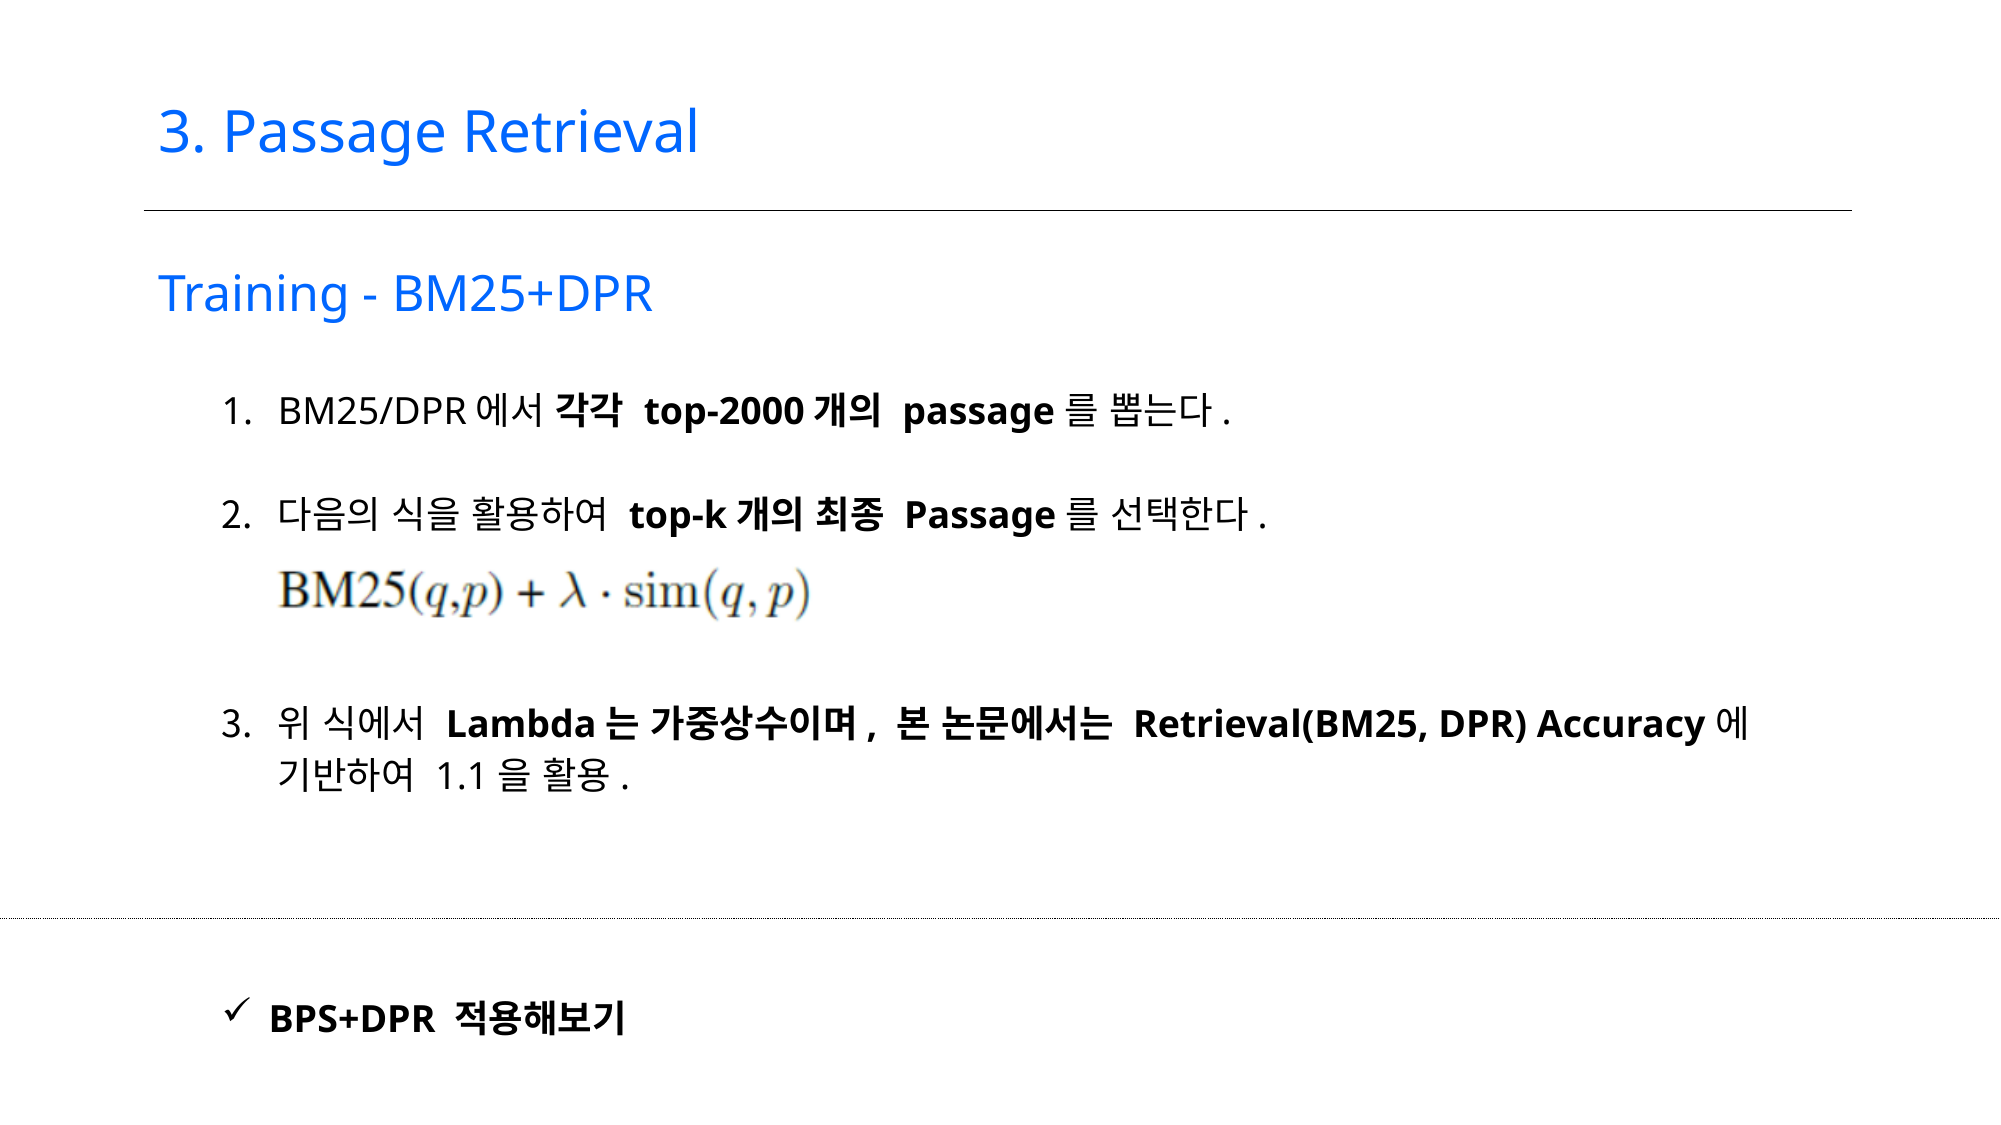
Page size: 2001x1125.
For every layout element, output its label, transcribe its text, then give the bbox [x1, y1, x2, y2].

text_box 3. Passage Retrieval [143, 87, 1144, 172]
text_box BM25/DPR에서 각각 top-2000개의 passage를 뽑는다. 다음의 식을 활용하여 top-k개의 최종 Passage를 선택한다. 위 식에서 Lambda는 가중상수이며, 본 논문에서는 Retrieval(BM25, DPR) Accuracy에 기반하여 1.1을 활용. [206, 372, 1852, 857]
picture [260, 553, 820, 638]
text_box BPS+DPR 적용해보기 [206, 987, 1681, 1048]
text_box Training - BM25+DPR [143, 254, 1439, 329]
